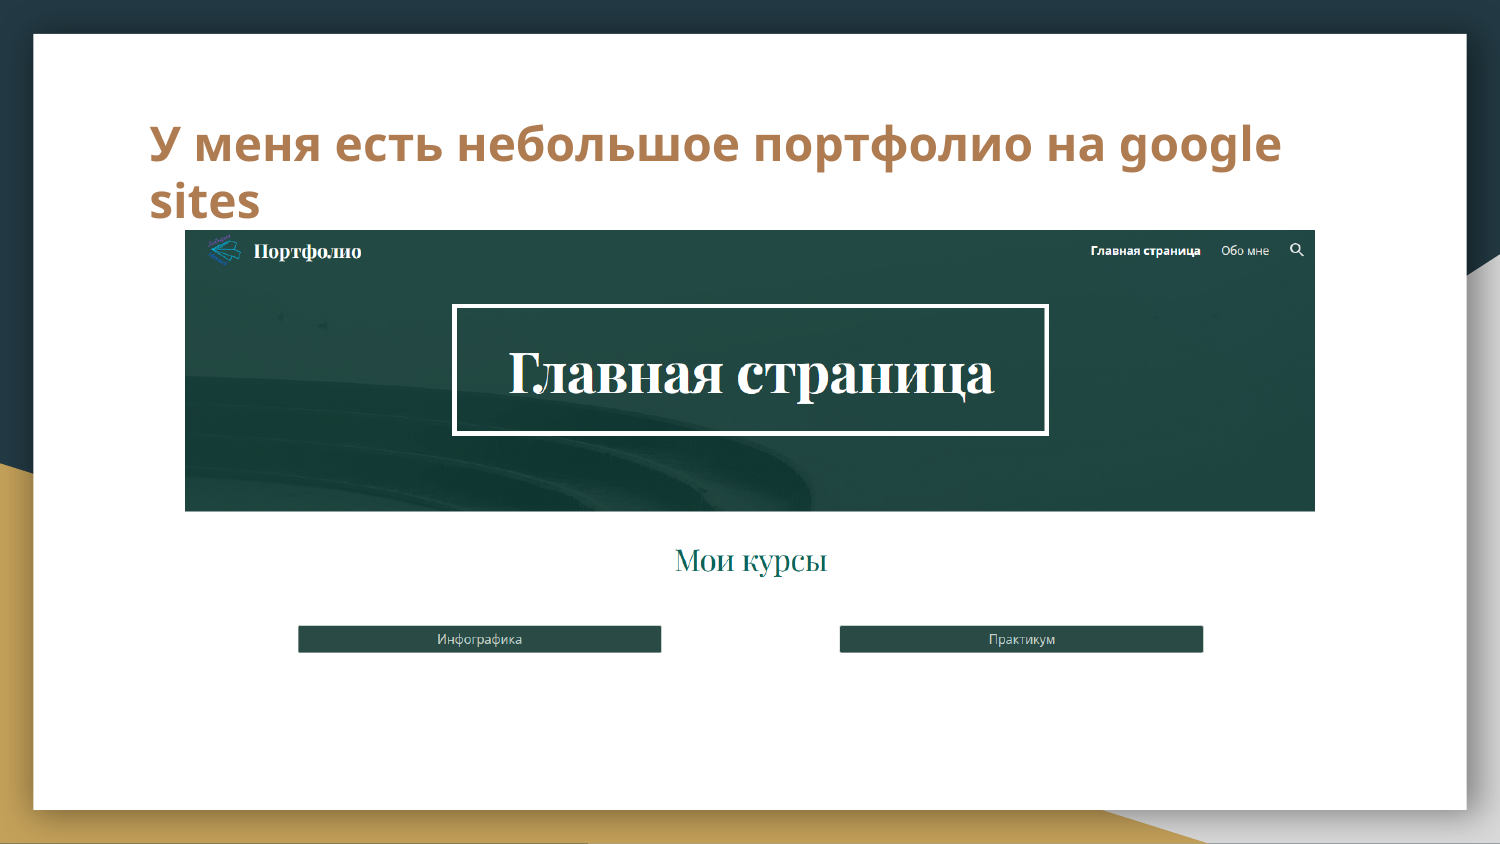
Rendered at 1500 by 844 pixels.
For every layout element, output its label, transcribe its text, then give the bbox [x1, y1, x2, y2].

picture [184, 230, 1316, 730]
title У меня есть небольшое портфолио на google sites [134, 98, 1366, 199]
